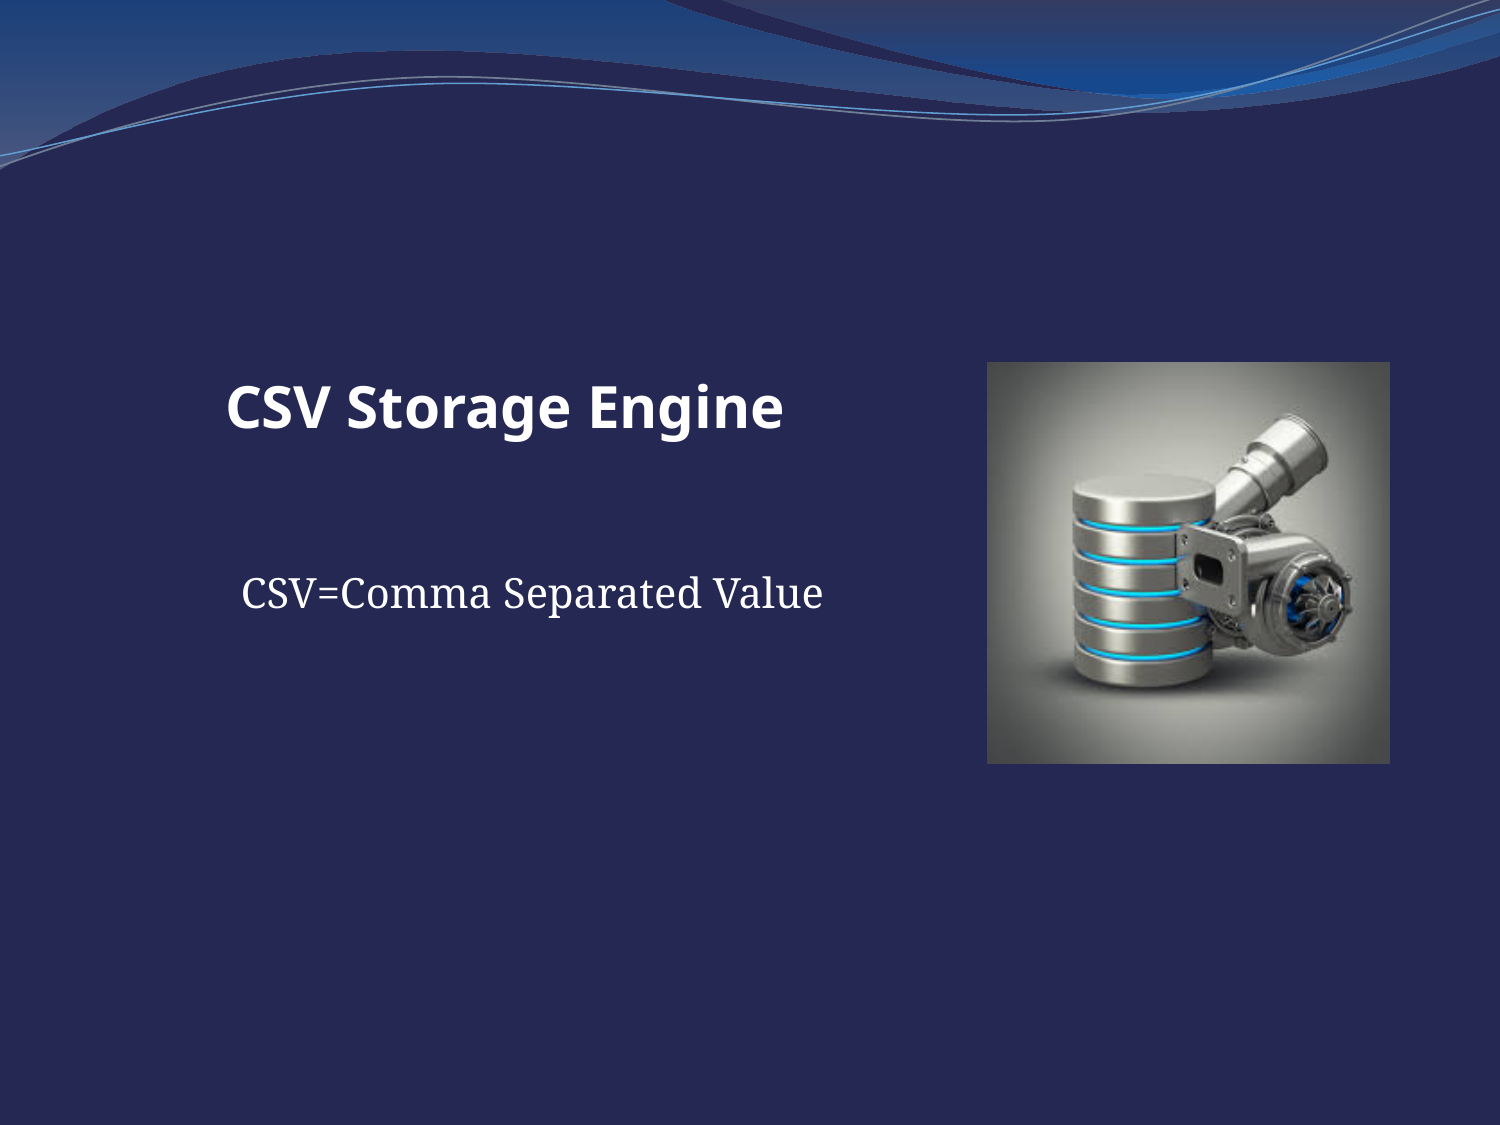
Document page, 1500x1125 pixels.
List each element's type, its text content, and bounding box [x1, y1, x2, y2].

text_box CSV=Comma Separated Value [226, 559, 839, 625]
text_box CSV Storage Engine [210, 362, 801, 448]
picture [987, 362, 1390, 765]
